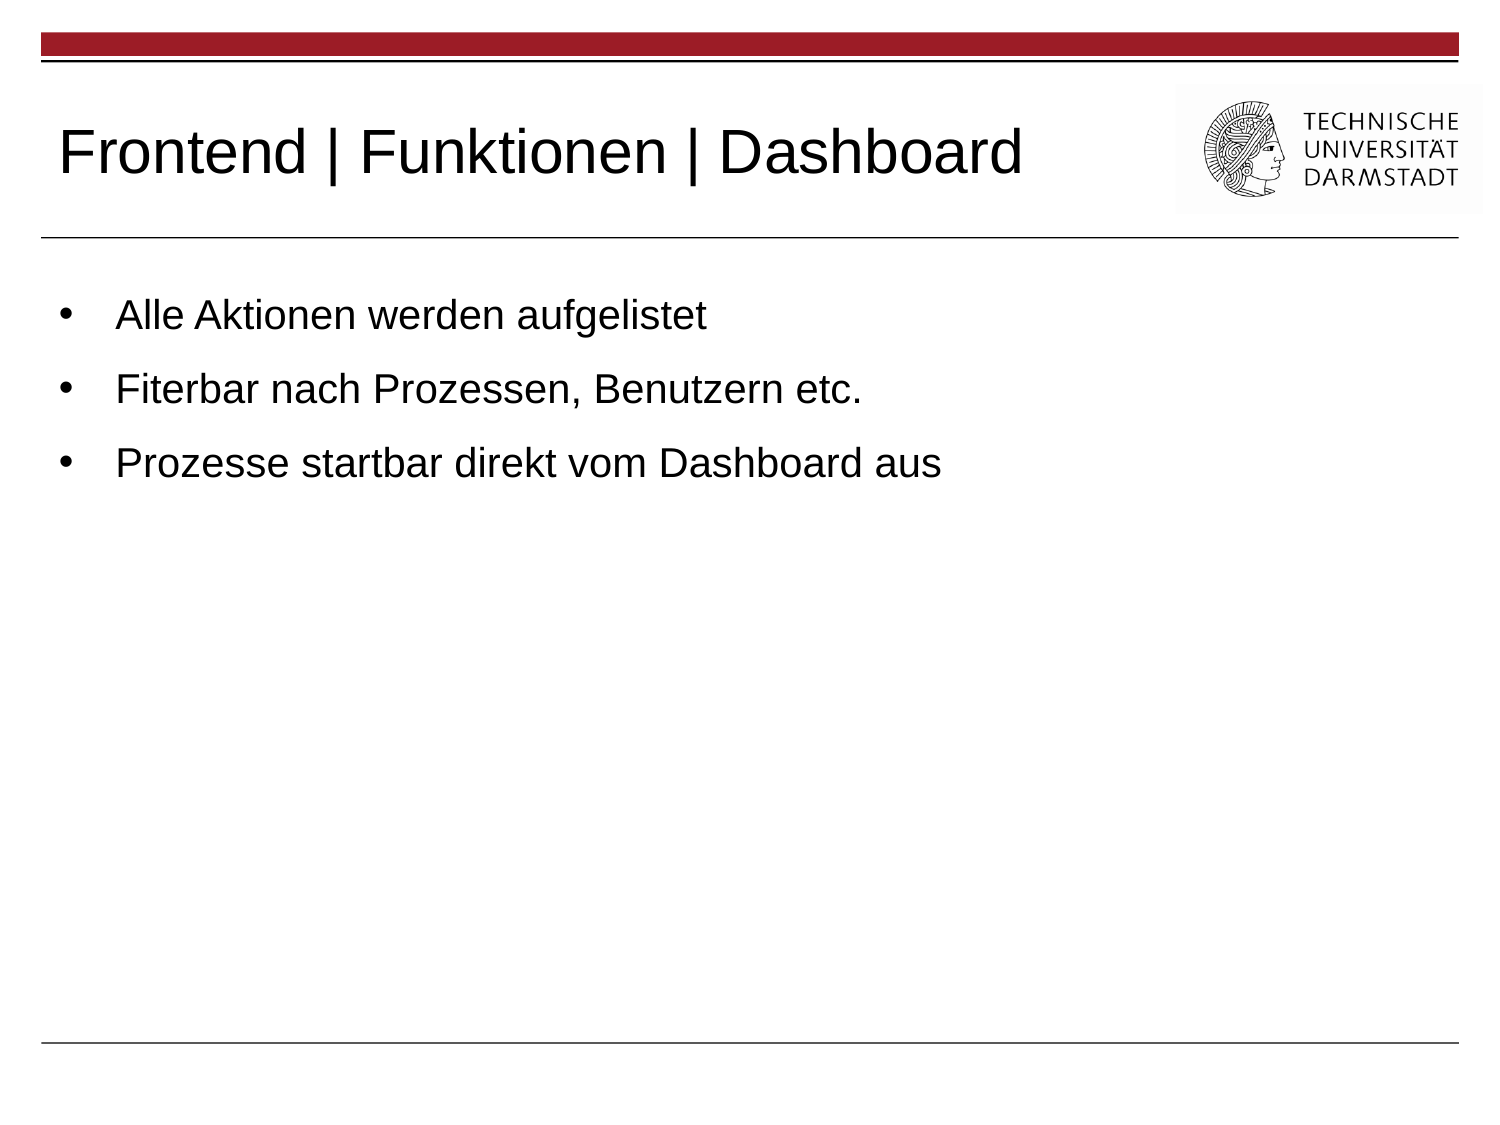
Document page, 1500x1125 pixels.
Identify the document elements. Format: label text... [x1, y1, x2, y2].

picture [1175, 84, 1483, 214]
list Alle Aktionen werden aufgelistet Fiterbar nach Prozessen, Benutzern etc. Prozesse startbar direkt vom Dashboard aus [58, 265, 1179, 1001]
title Frontend | Funktionen | Dashboard [58, 79, 1152, 218]
